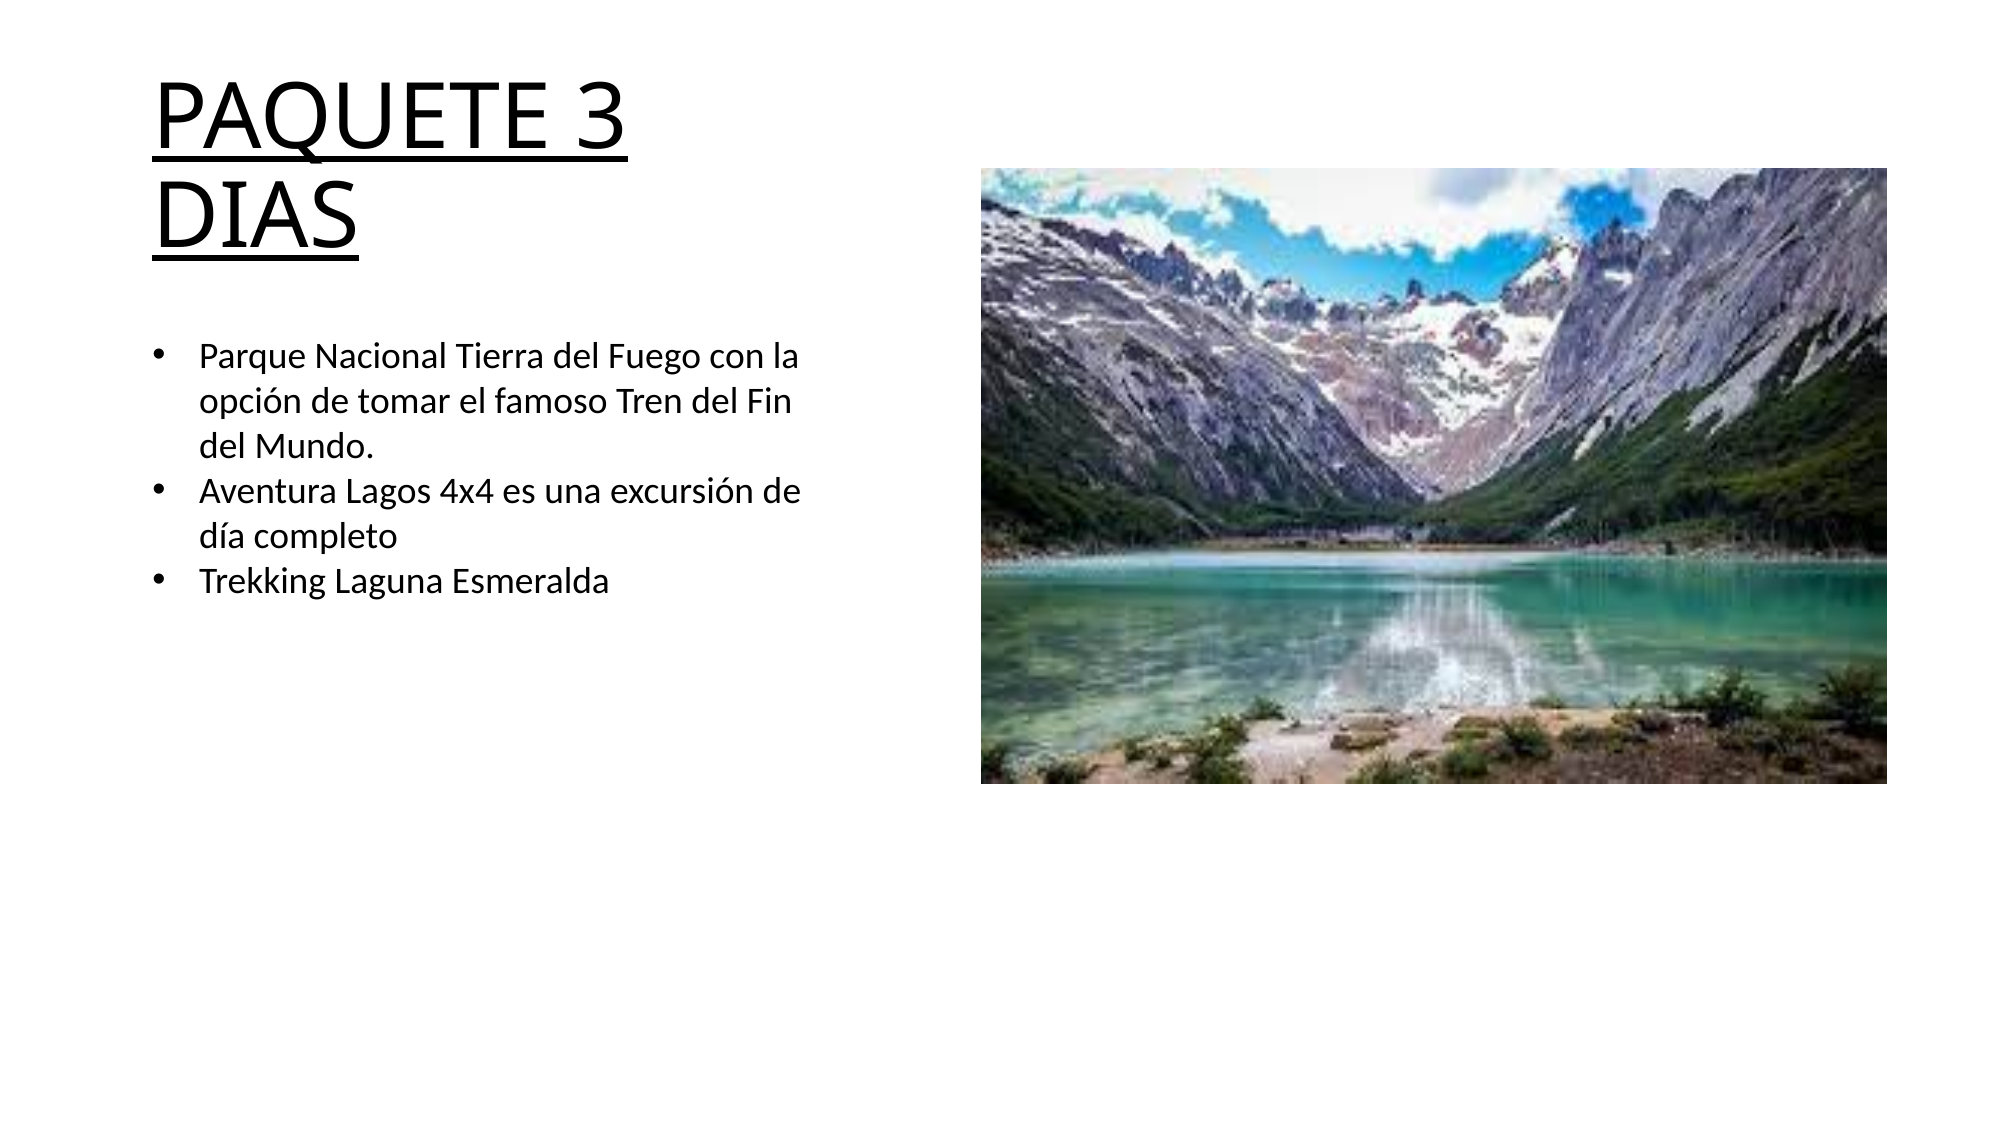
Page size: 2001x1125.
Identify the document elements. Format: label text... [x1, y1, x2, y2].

text_box Parque Nacional Tierra del Fuego con la opción de tomar el famoso Tren del Fin del Mundo. Aventura Lagos 4x4 es una excursión de día completo Trekking Laguna Esmeralda [137, 323, 848, 608]
title PAQUETE 3 DIAS [137, 59, 810, 278]
picture [981, 168, 1887, 784]
